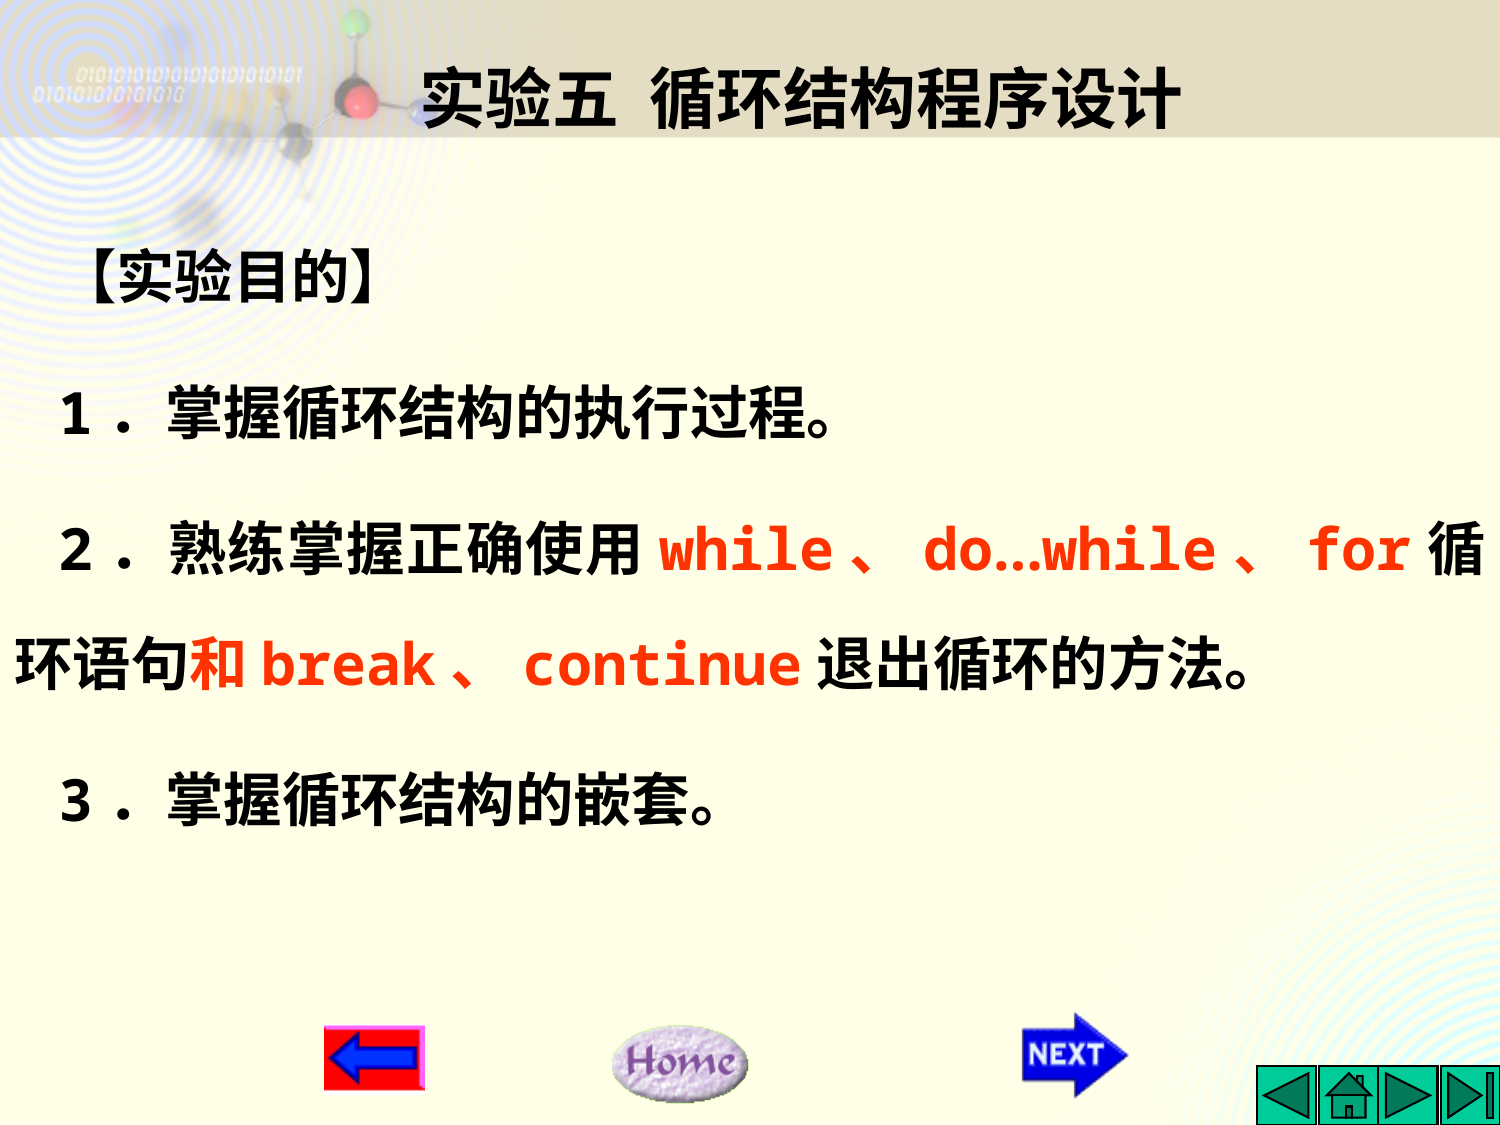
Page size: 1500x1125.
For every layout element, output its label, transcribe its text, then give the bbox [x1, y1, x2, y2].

text_box 【实验目的】 1．掌握循环结构的执行过程。 2．熟练掌握正确使用while、do…while、for循环语句和break、continue退出循环的方法。 3．掌握循环结构的嵌套。 [0, 187, 1500, 841]
picture [1012, 1012, 1138, 1104]
text_box 实验五 循环结构程序设计 [112, 49, 1463, 145]
picture [612, 1024, 751, 1105]
picture [324, 1024, 426, 1096]
